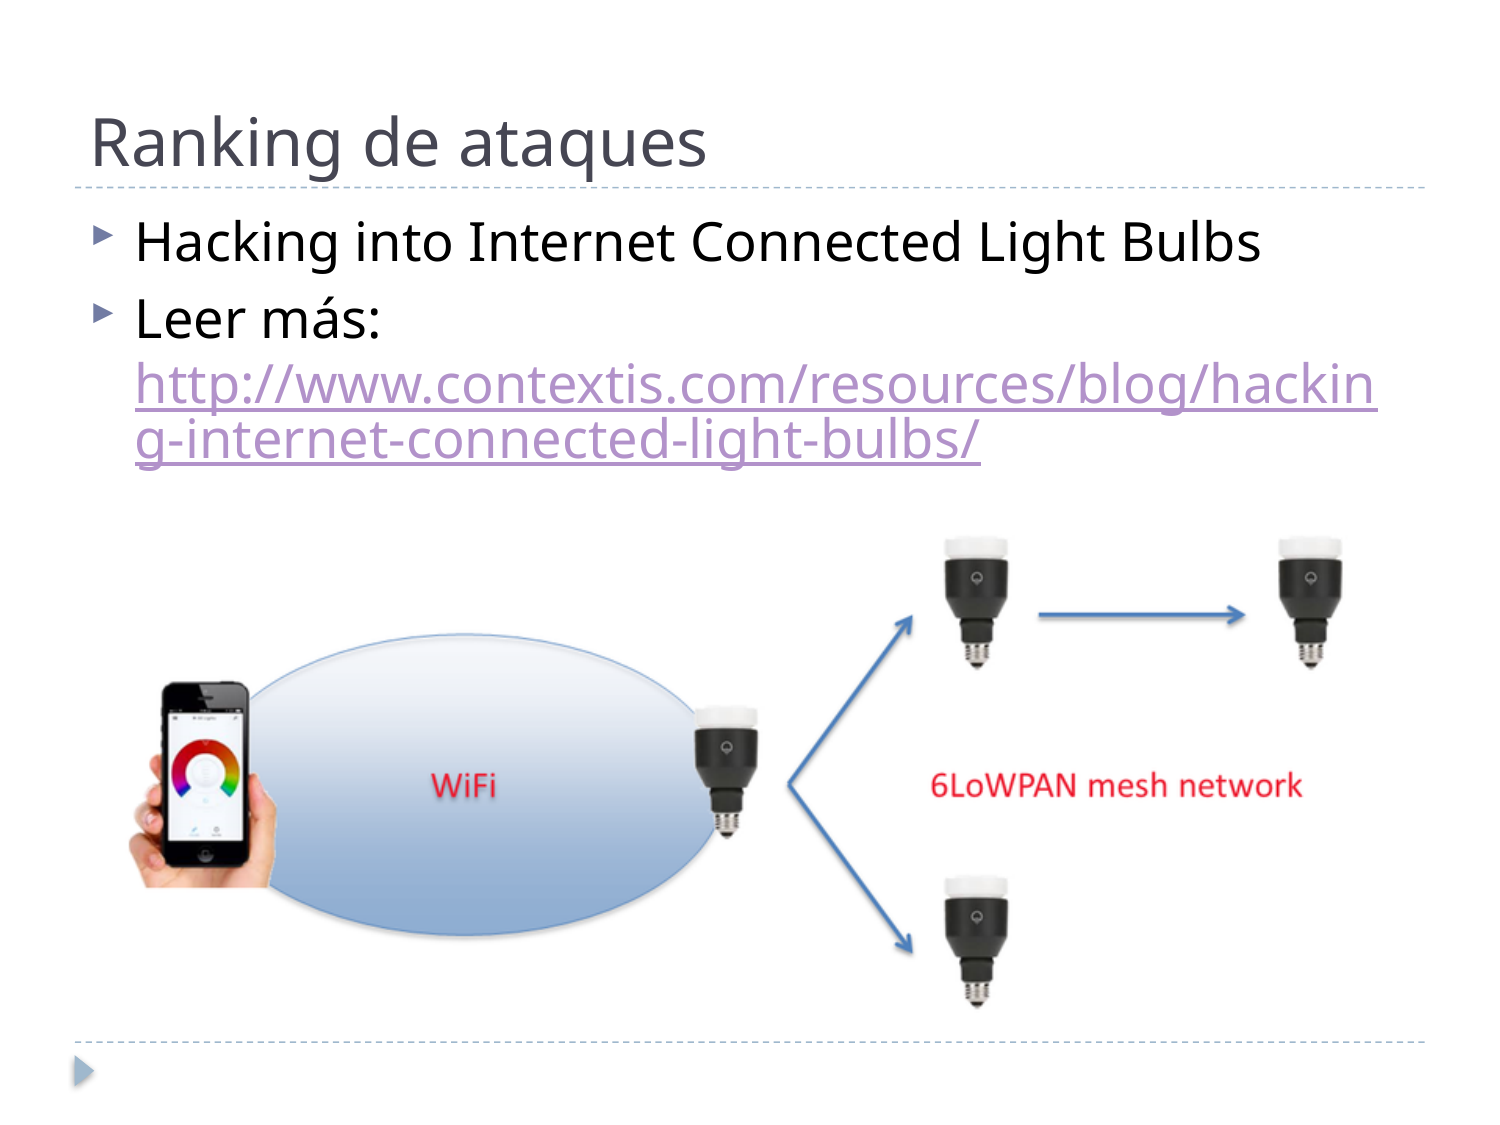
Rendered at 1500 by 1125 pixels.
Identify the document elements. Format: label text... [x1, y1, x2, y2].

list Hacking into Internet Connected Light Bulbs Leer más: http://www.contextis.com/resources/blog/hacking-internet-connected-light-bulbs/ [75, 200, 1425, 1010]
picture [123, 526, 1375, 1028]
title Ranking de ataques [75, 24, 1425, 188]
